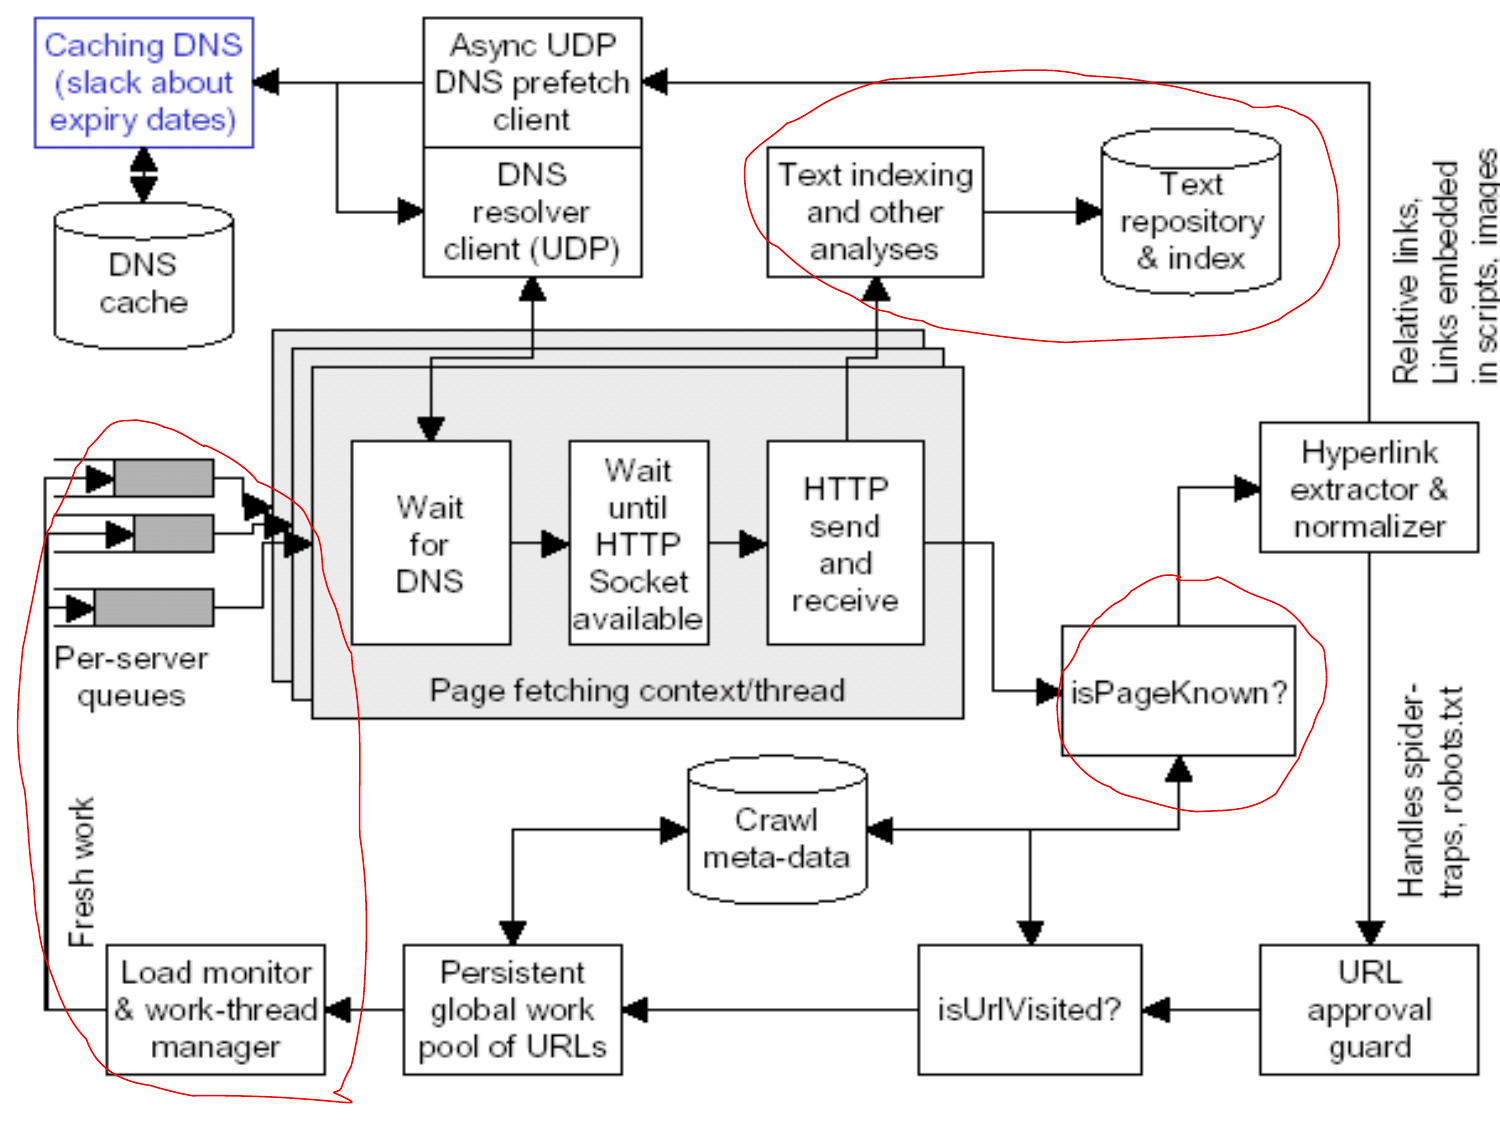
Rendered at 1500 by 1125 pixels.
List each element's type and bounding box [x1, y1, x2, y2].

list [0, 0, 1500, 1125]
